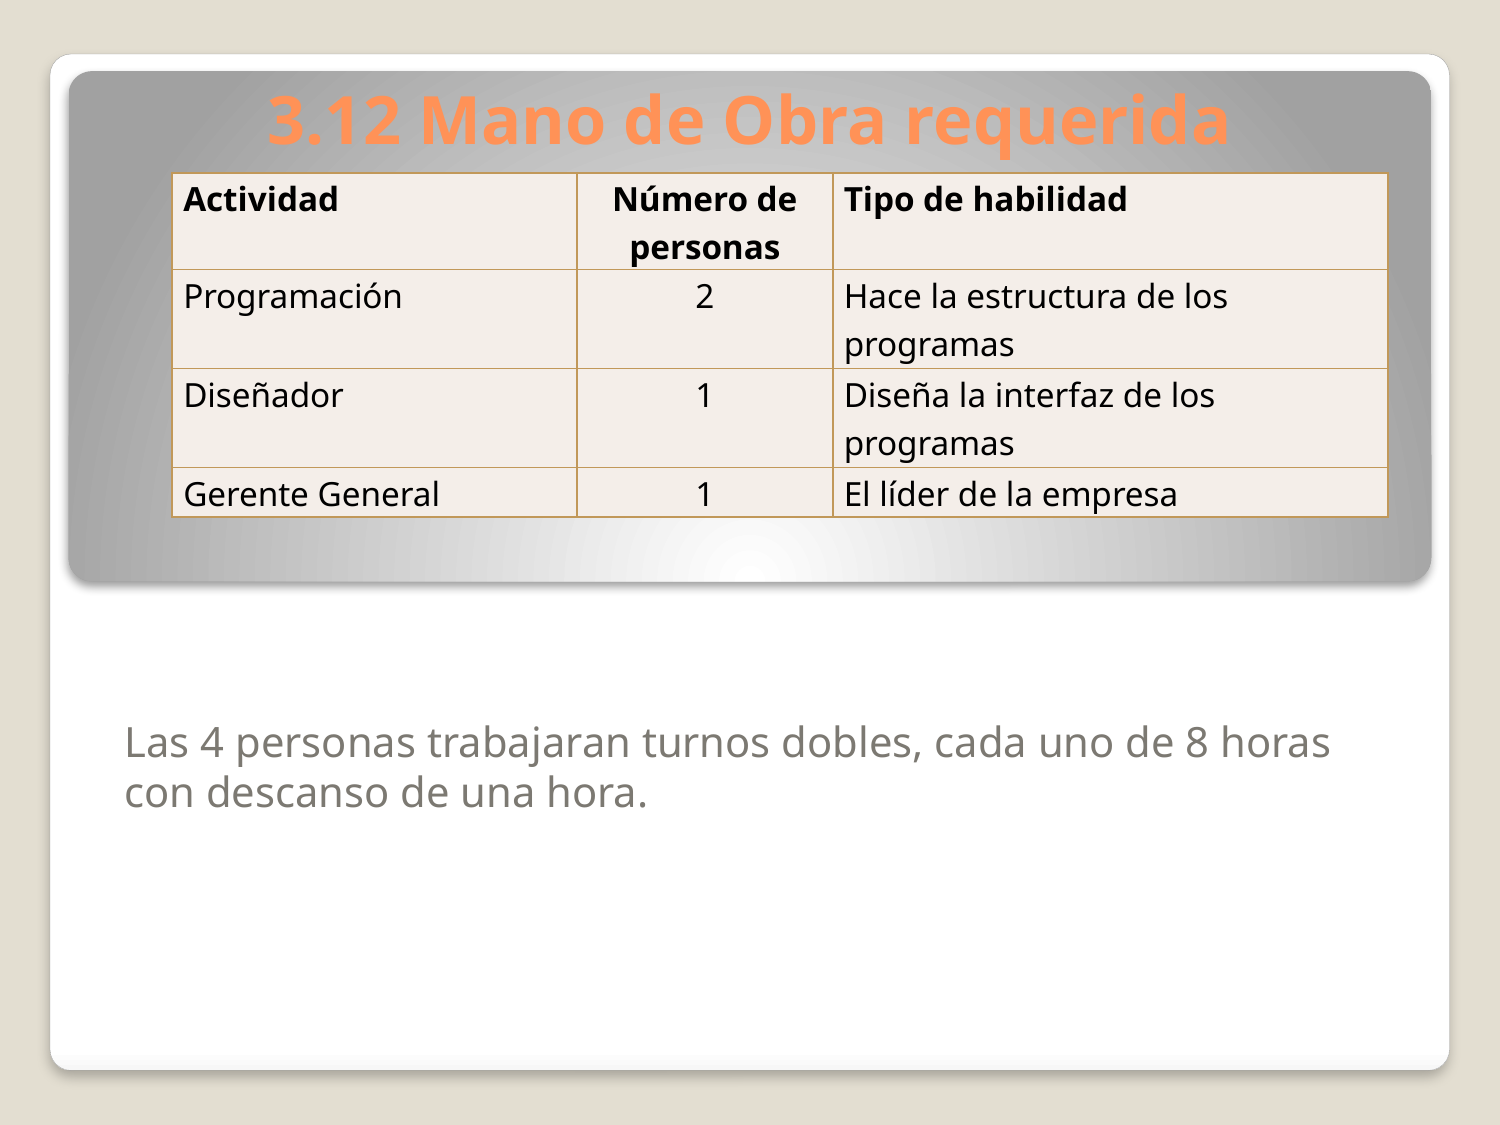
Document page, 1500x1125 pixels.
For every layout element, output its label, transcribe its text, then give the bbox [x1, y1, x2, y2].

table_header Actividad [173, 174, 576, 269]
table_cell Diseñador [173, 369, 576, 467]
table_cell Diseña la interfaz de los programas [834, 369, 1387, 467]
table_cell Gerente General [173, 468, 576, 516]
table_cell Programación [173, 270, 576, 368]
title 3.12 Mano de Obra requerida [53, 0, 1447, 166]
subtitle Las 4 personas trabajaran turnos dobles, cada uno de 8 horas con descanso de una hora. [88, 716, 1364, 976]
table_cell Hace la estructura de los programas [834, 270, 1387, 368]
table_cell 1 [578, 468, 832, 516]
table_header Número de personas [578, 174, 832, 269]
table_cell El líder de la empresa [834, 468, 1387, 516]
table_header Tipo de habilidad [834, 174, 1387, 269]
table_cell 2 [578, 270, 832, 368]
table_cell 1 [578, 369, 832, 467]
